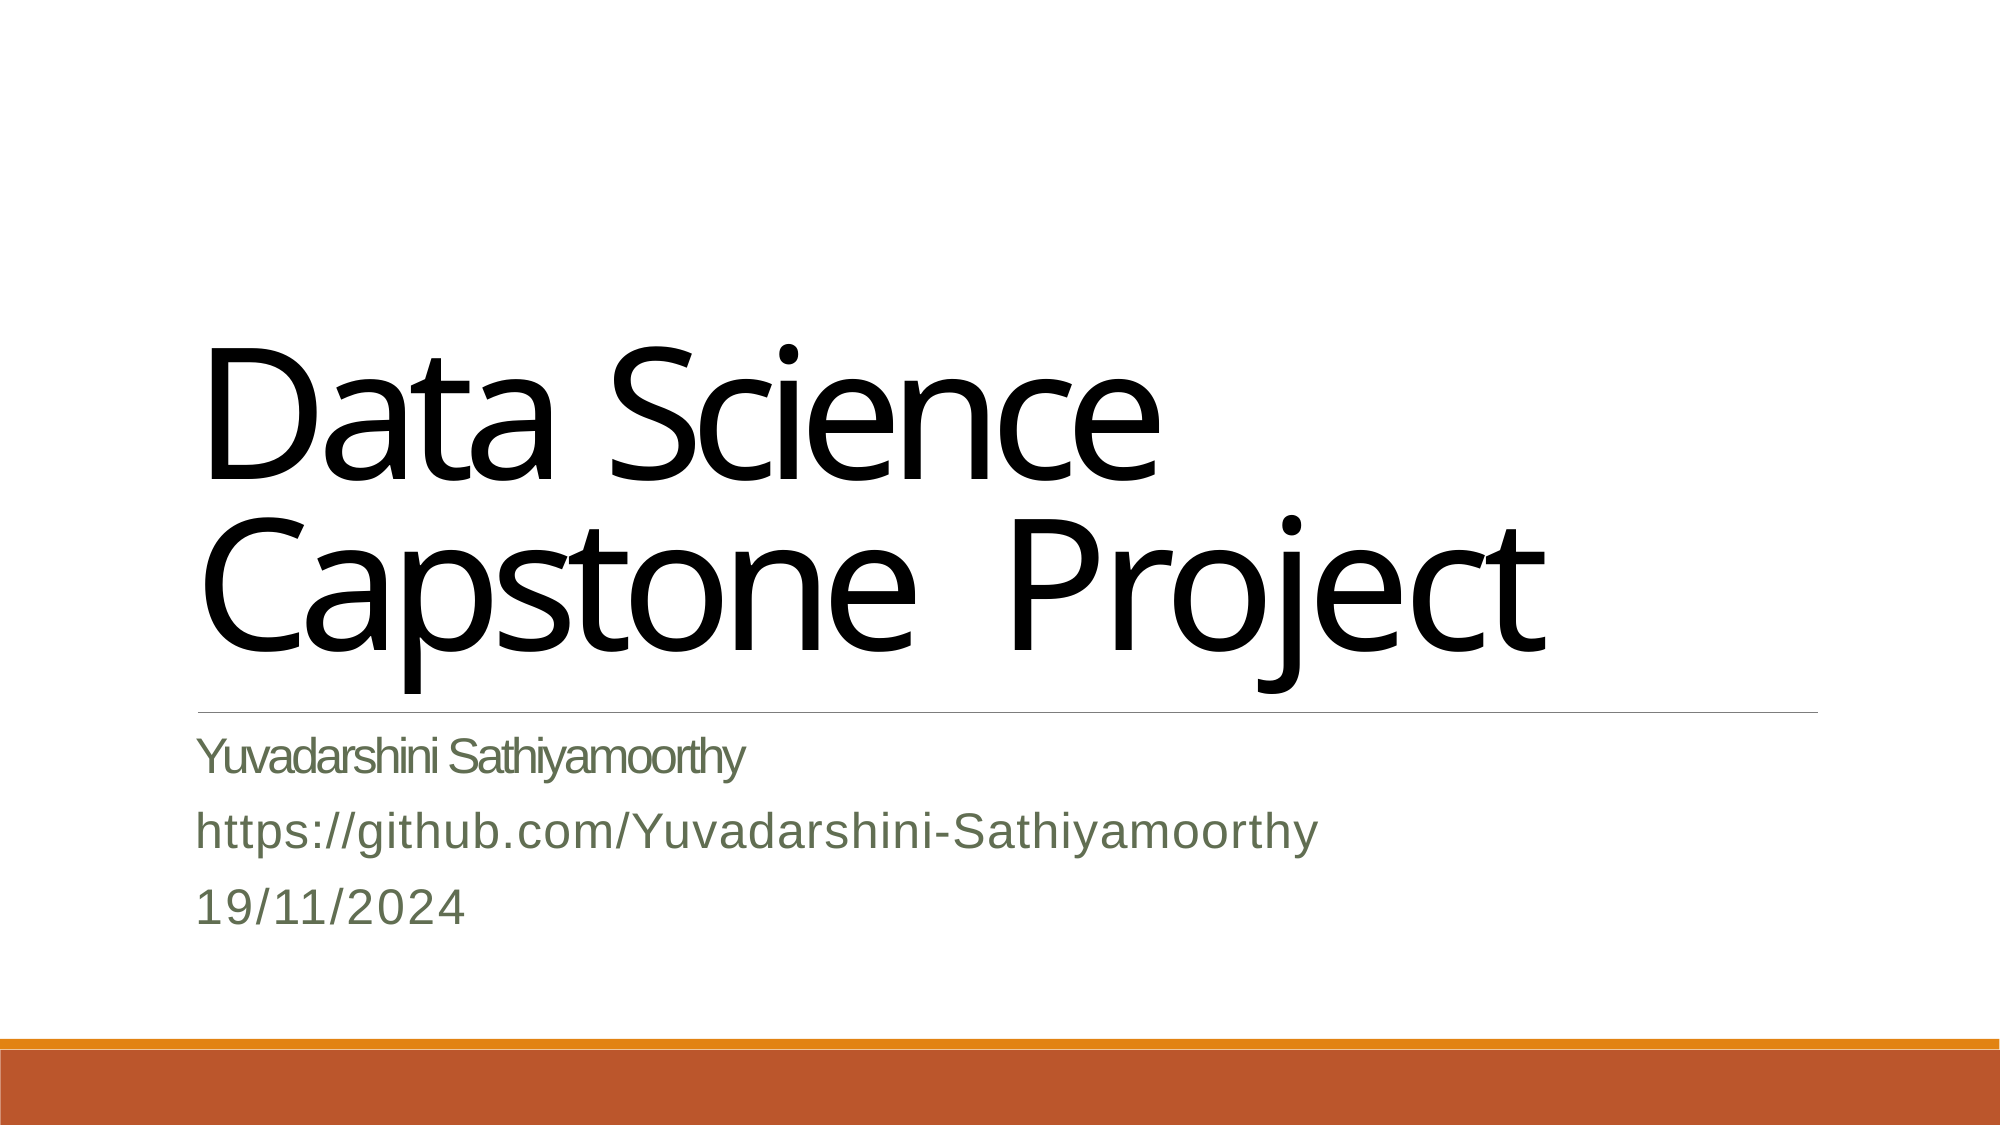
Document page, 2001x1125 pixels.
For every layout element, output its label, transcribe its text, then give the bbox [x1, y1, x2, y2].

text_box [0, 1038, 2000, 1125]
list Data Science Capstone Project [192, 266, 1808, 983]
text_box Yuvadarshini Sathiyamoorthy https://github.com/Yuvadarshini-Sathiyamoorthy 19/11/2024 [192, 705, 1625, 935]
